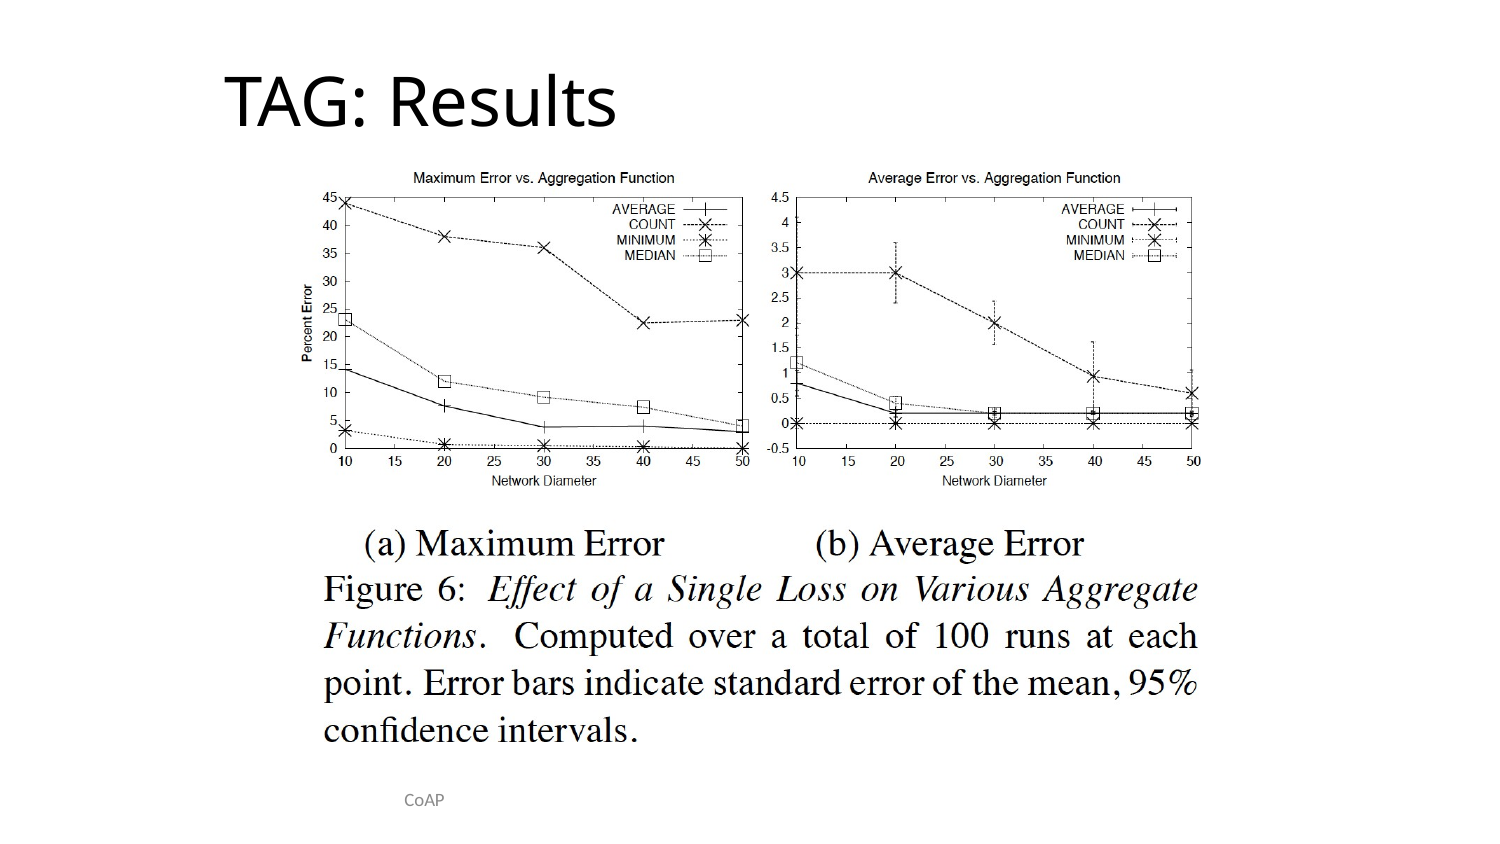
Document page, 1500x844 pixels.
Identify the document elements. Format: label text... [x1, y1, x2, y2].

title TAG: Results [223, 3, 1104, 170]
picture [301, 172, 1201, 743]
footer CoAP [276, 550, 572, 844]
